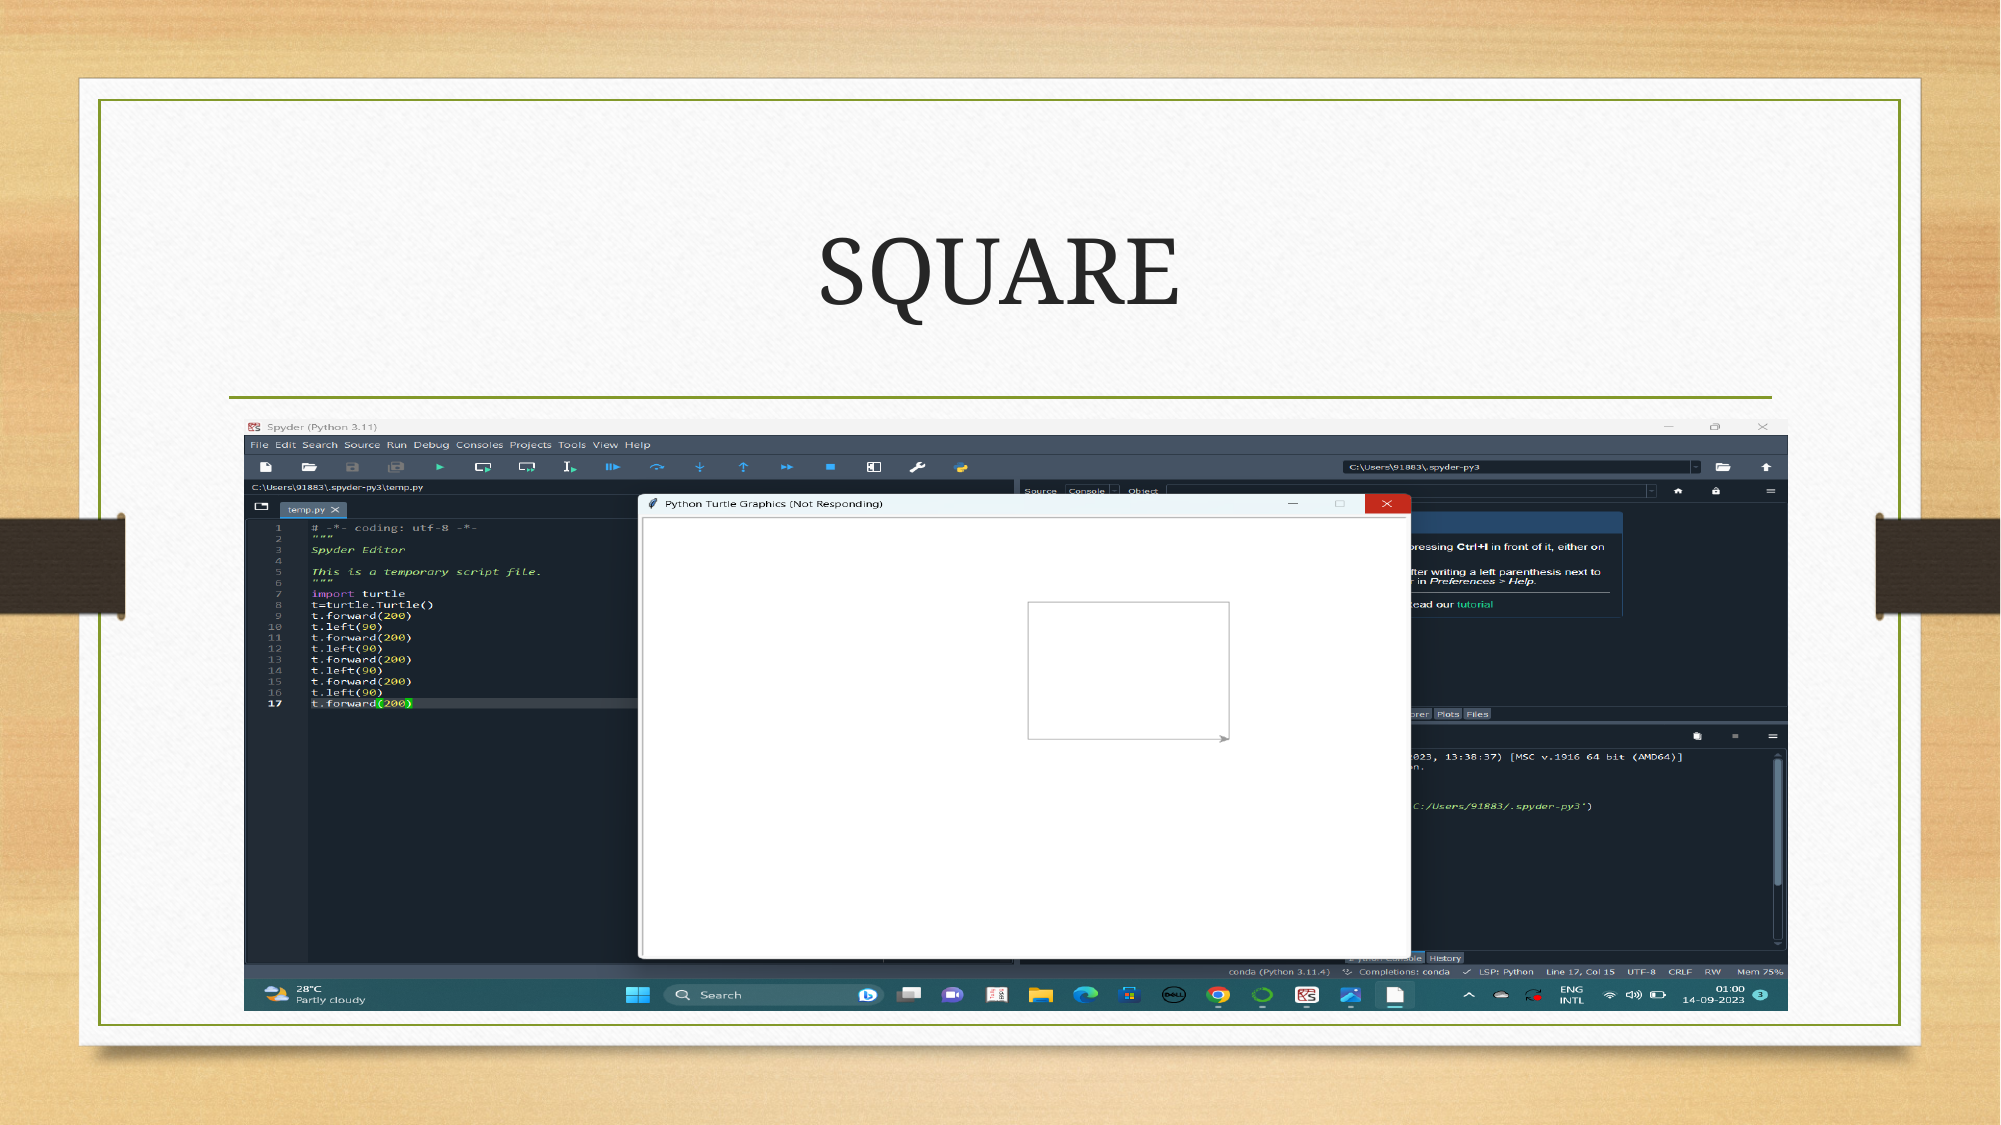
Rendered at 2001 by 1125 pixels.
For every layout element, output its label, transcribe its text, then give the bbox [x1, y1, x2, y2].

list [244, 419, 1788, 1011]
title SQUARE [212, 161, 1788, 375]
picture [0, 0, 2001, 1125]
